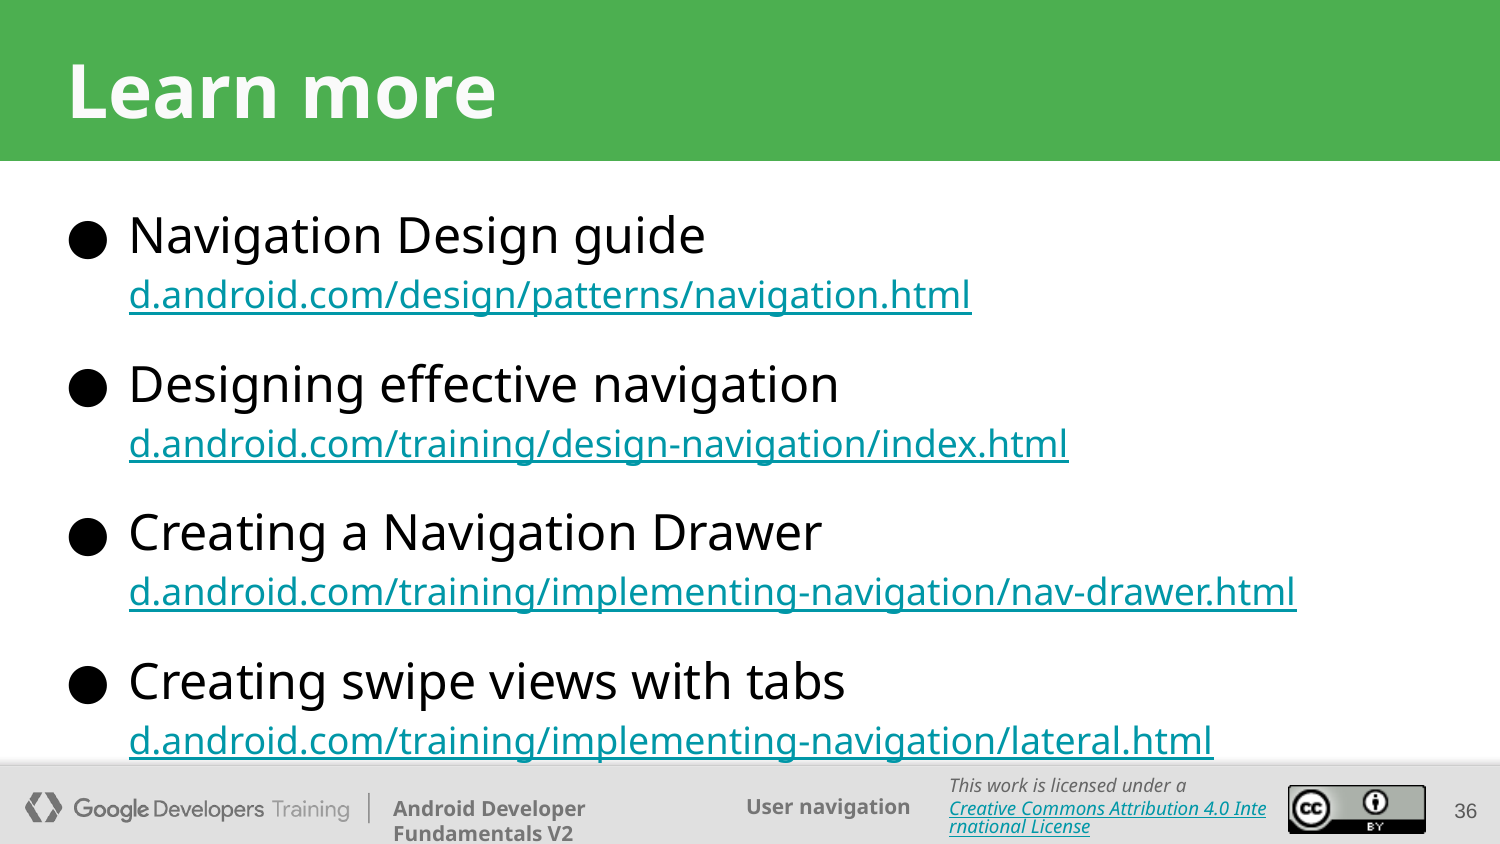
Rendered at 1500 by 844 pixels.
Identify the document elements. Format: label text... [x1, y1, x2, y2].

slide_number 36 [1402, 777, 1493, 842]
title Learn more [51, 28, 1449, 122]
picture [0, 161, 1500, 844]
list Navigation Design guide d.android.com/design/patterns/navigation.html Designing effective navigation d.android.com/training/design-navigation/index.html Creating a Navigation Drawer d.android.com/training/implementing-navigation/nav-drawer.html Creating swipe views with tabs d.android.com/training/implementing-navigation/lateral.html [38, 179, 1466, 755]
